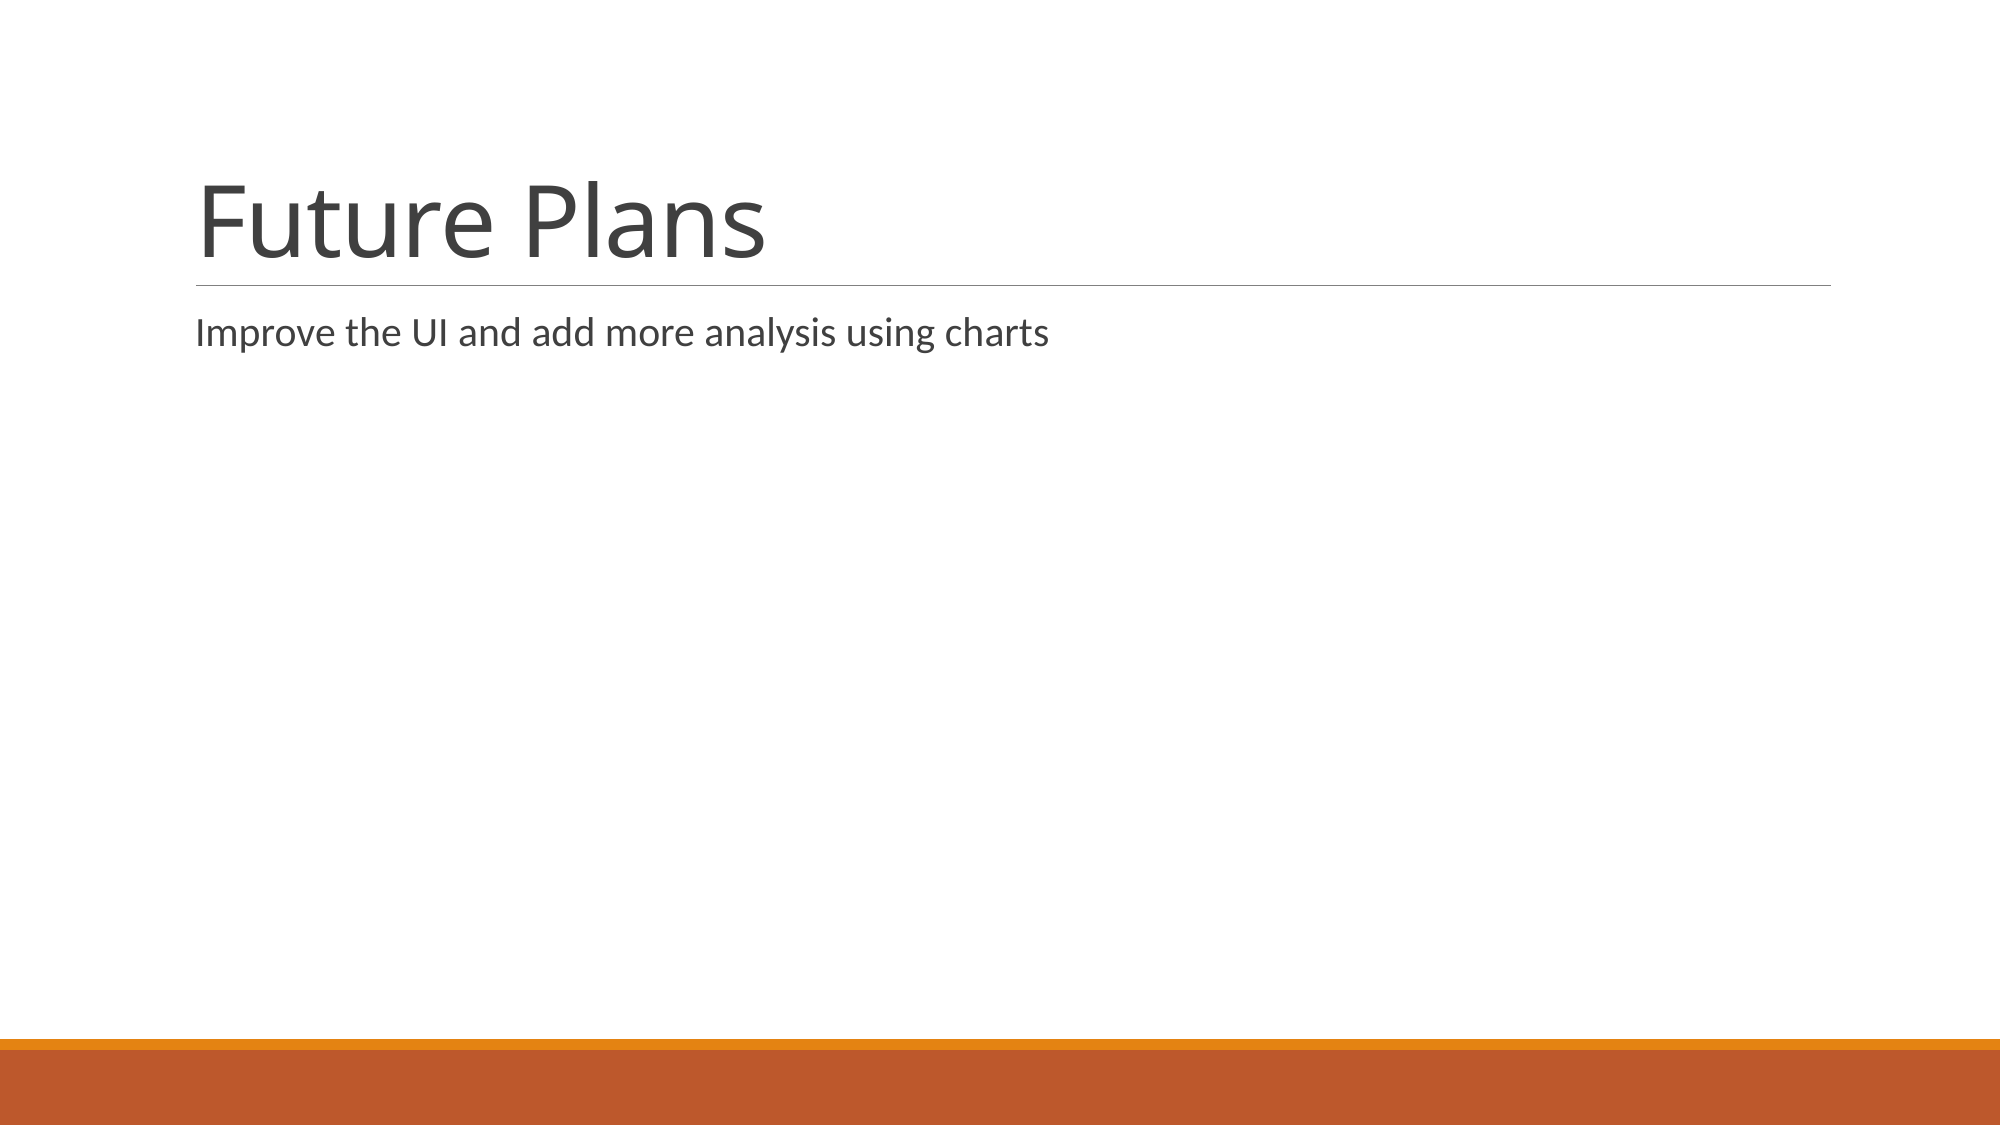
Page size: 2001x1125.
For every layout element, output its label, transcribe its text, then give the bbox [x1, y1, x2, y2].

list Improve the UI and add more analysis using charts [180, 302, 1830, 963]
title Future Plans [180, 47, 1830, 285]
